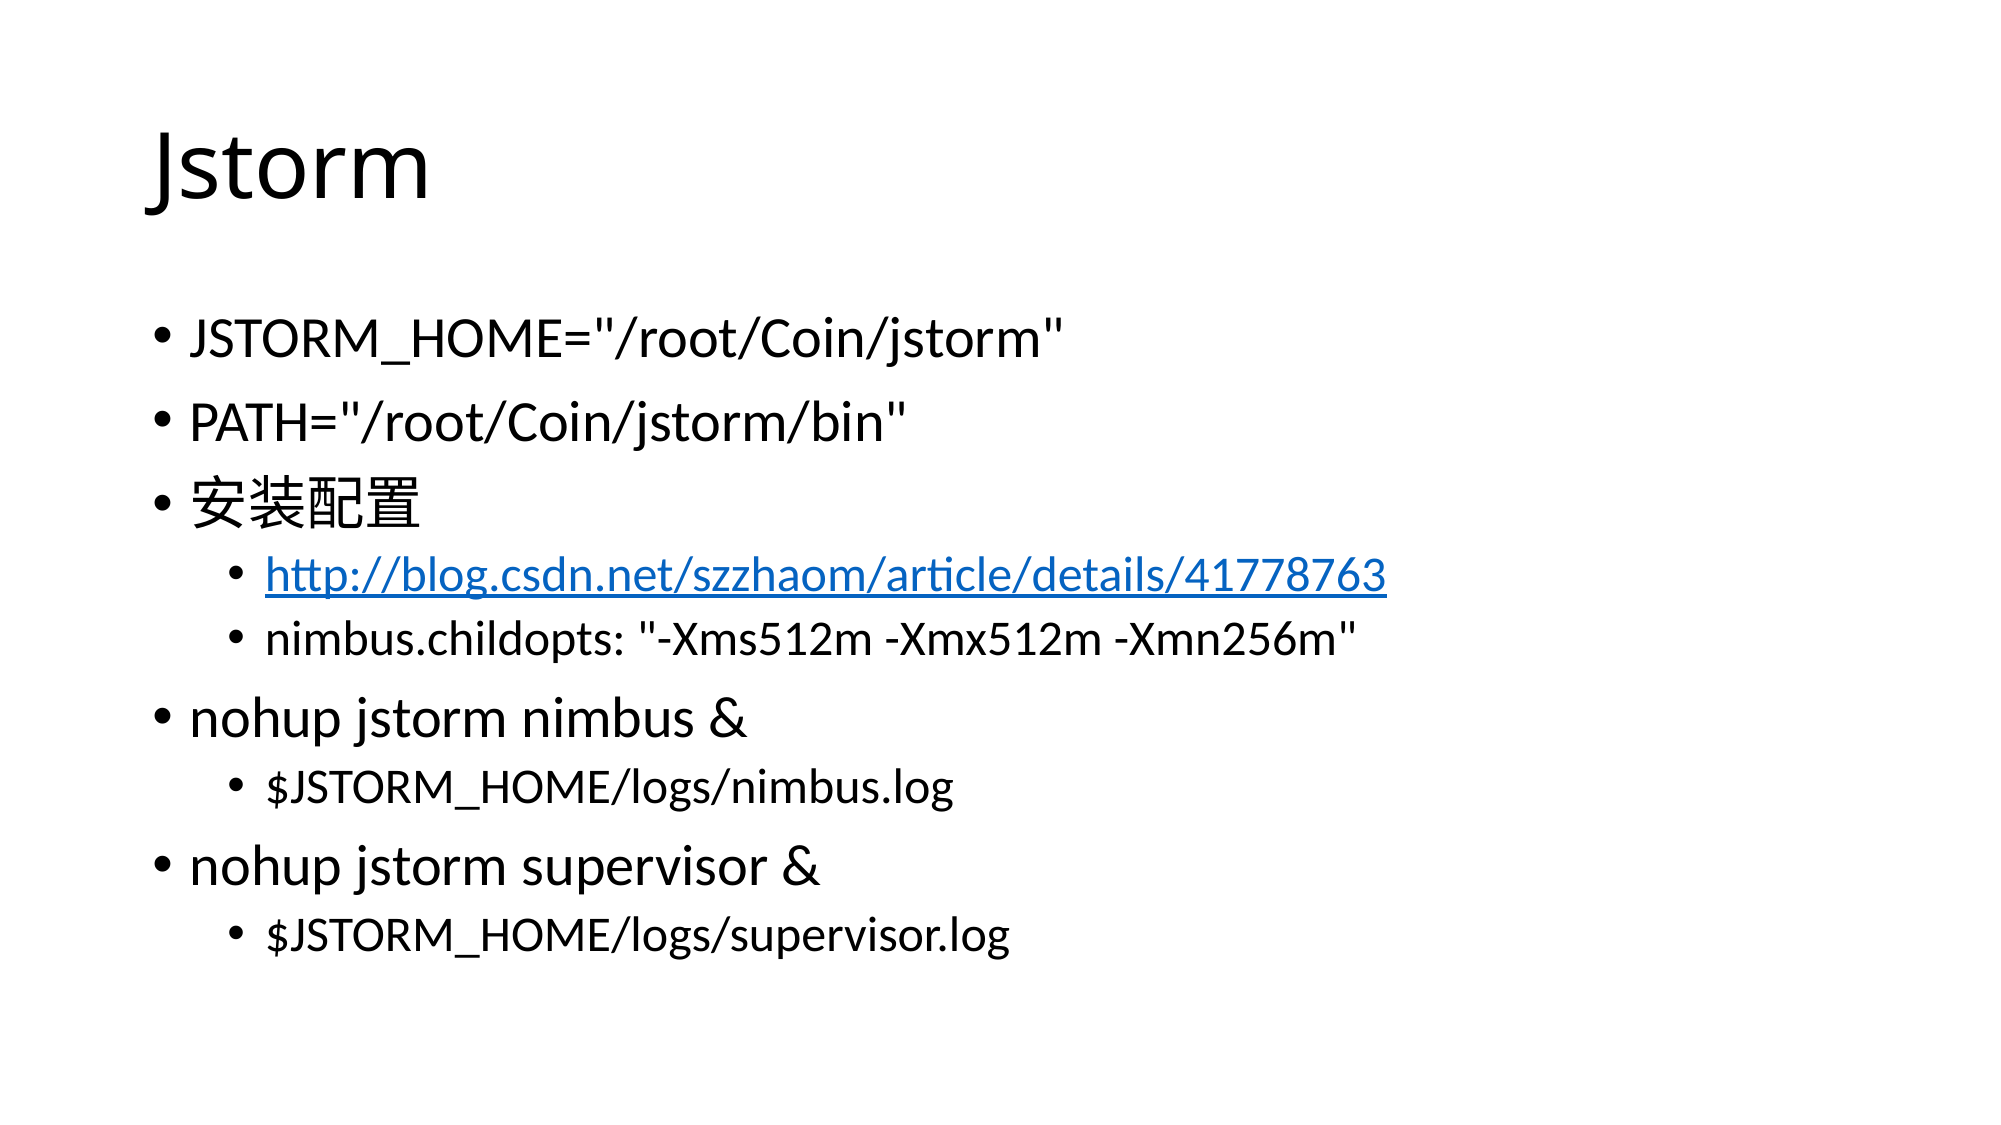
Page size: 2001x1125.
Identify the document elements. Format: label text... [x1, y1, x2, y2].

list JSTORM_HOME="/root/Coin/jstorm" PATH="/root/Coin/jstorm/bin" 安装配置 http://blog.csdn.net/szzhaom/article/details/41778763 nimbus.childopts: "-Xms512m -Xmx512m -Xmn256m" nohup jstorm nimbus & $JSTORM_HOME/logs/nimbus.log nohup jstorm supervisor & $JSTORM_HOME/logs/supervisor.log [137, 299, 1863, 1014]
title Jstorm [137, 59, 1863, 278]
